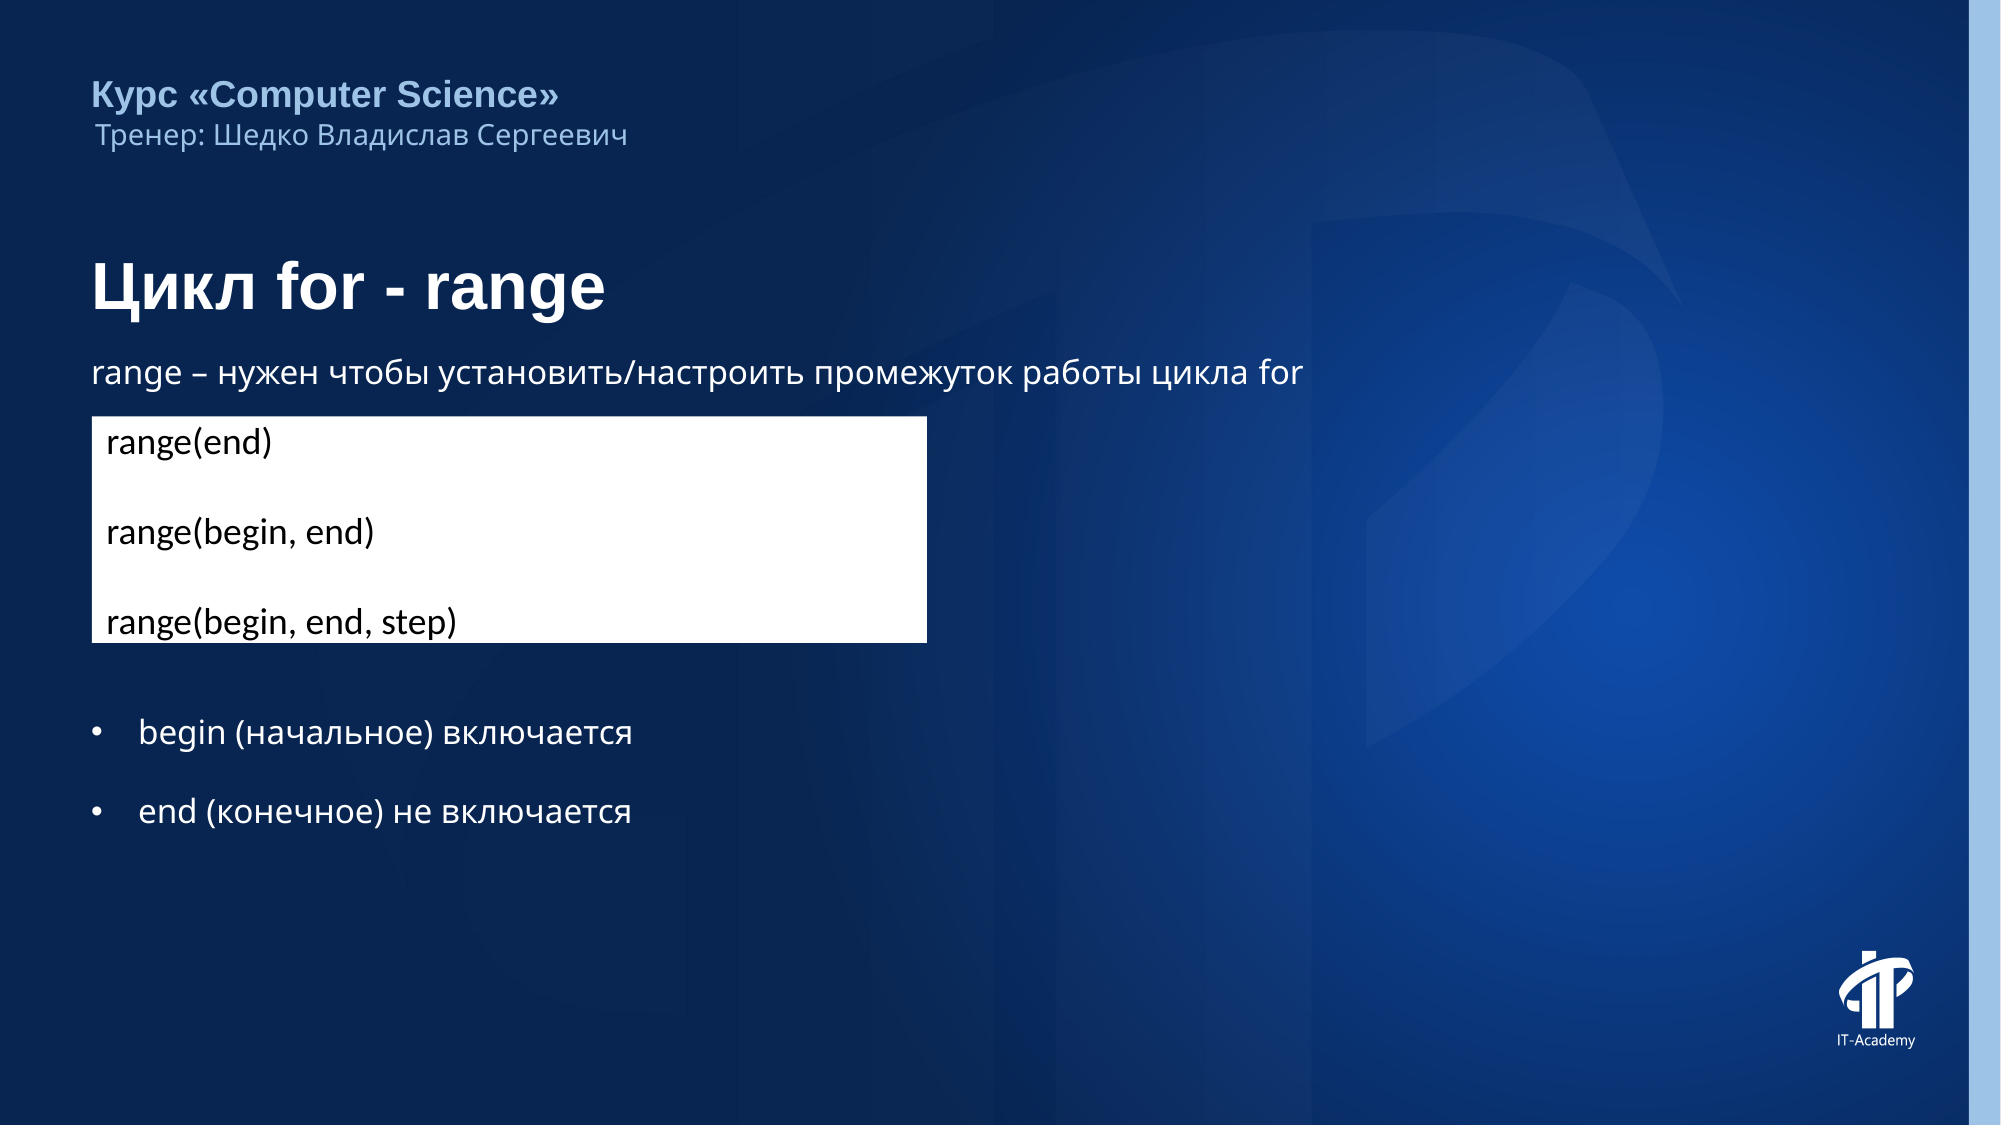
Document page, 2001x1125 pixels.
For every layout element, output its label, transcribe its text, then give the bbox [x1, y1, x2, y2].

title Цикл for - range [76, 235, 1068, 341]
text_box Курс «Computer Science» [76, 62, 641, 123]
picture [0, 0, 1968, 1125]
text_box [1968, 0, 2000, 1125]
text_box range – нужен чтобы установить/настроить промежуток работы цикла for begin (начальное) включается end (конечное) не включается [76, 344, 1894, 838]
text_box range(end) range(begin, end) range(begin, end, step) [91, 415, 928, 644]
text_box Тренер: Шедко Владислав Сергеевич [80, 109, 680, 194]
